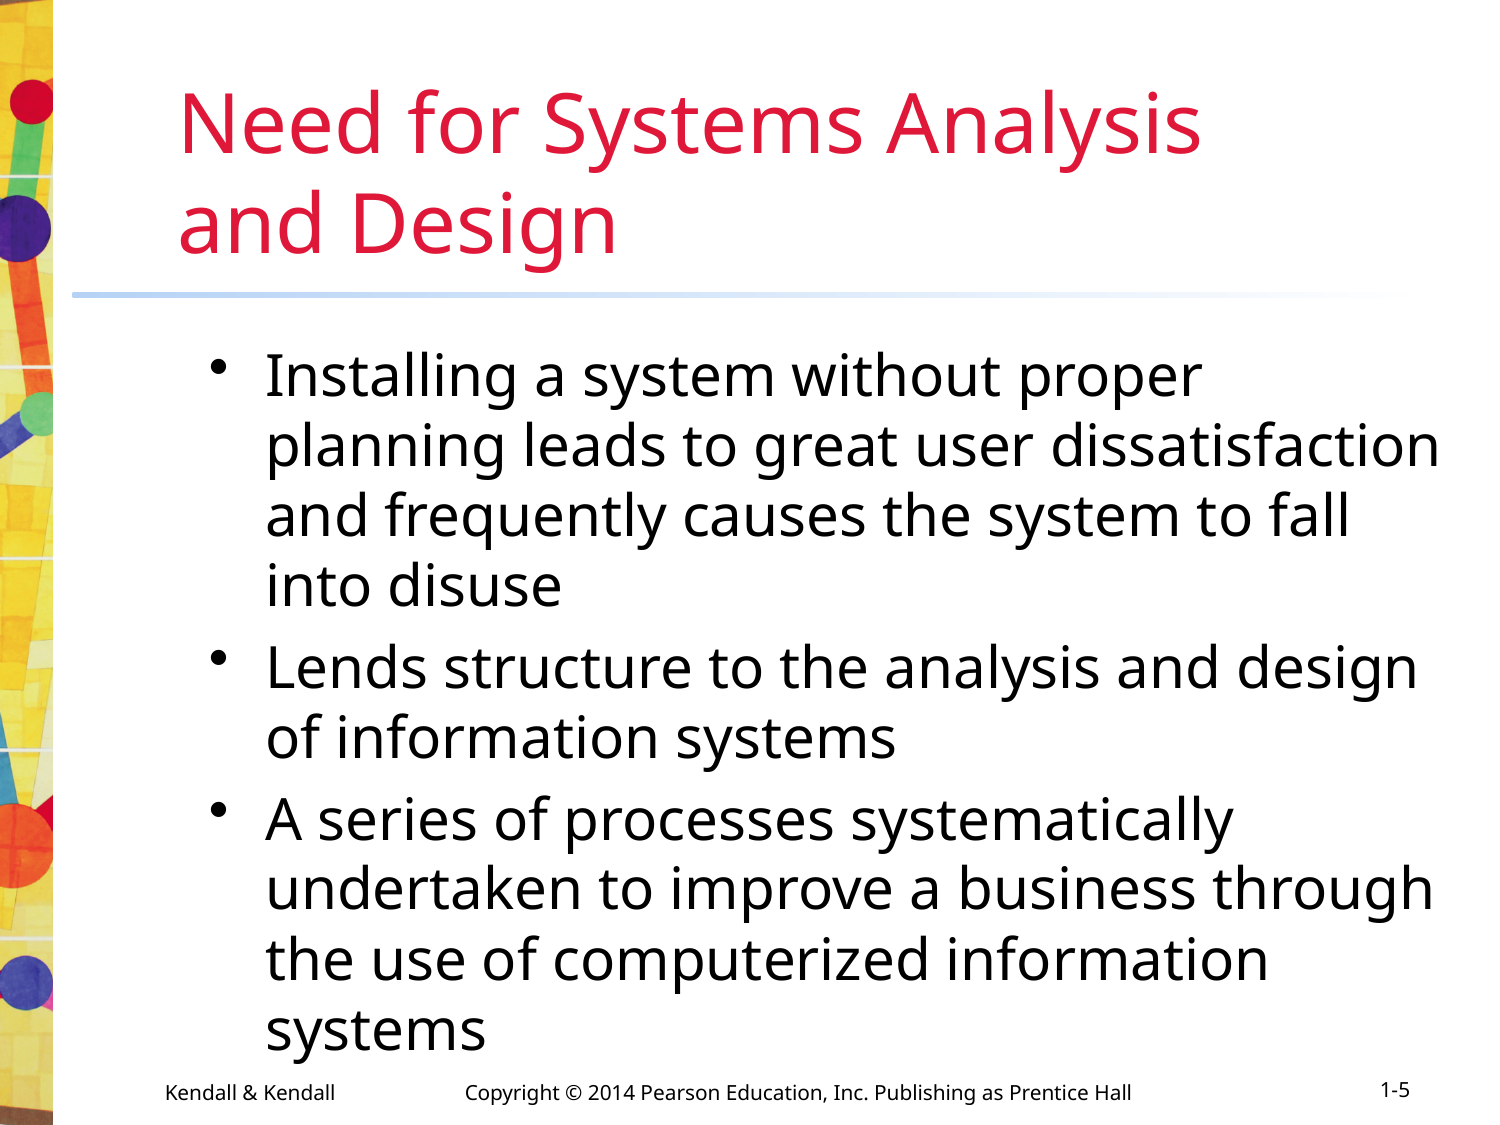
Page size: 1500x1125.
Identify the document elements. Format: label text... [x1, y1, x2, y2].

title Need for Systems Analysis and Design [162, 62, 1455, 251]
picture [0, 0, 53, 1125]
slide_number 1-5 [1112, 1037, 1425, 1113]
list Installing a system without proper planning leads to great user dissatisfaction and frequently causes the system to fall into disuse Lends structure to the analysis and design of information systems A series of processes systematically undertaken to improve a business through the use of computerized information systems [193, 330, 1470, 1007]
